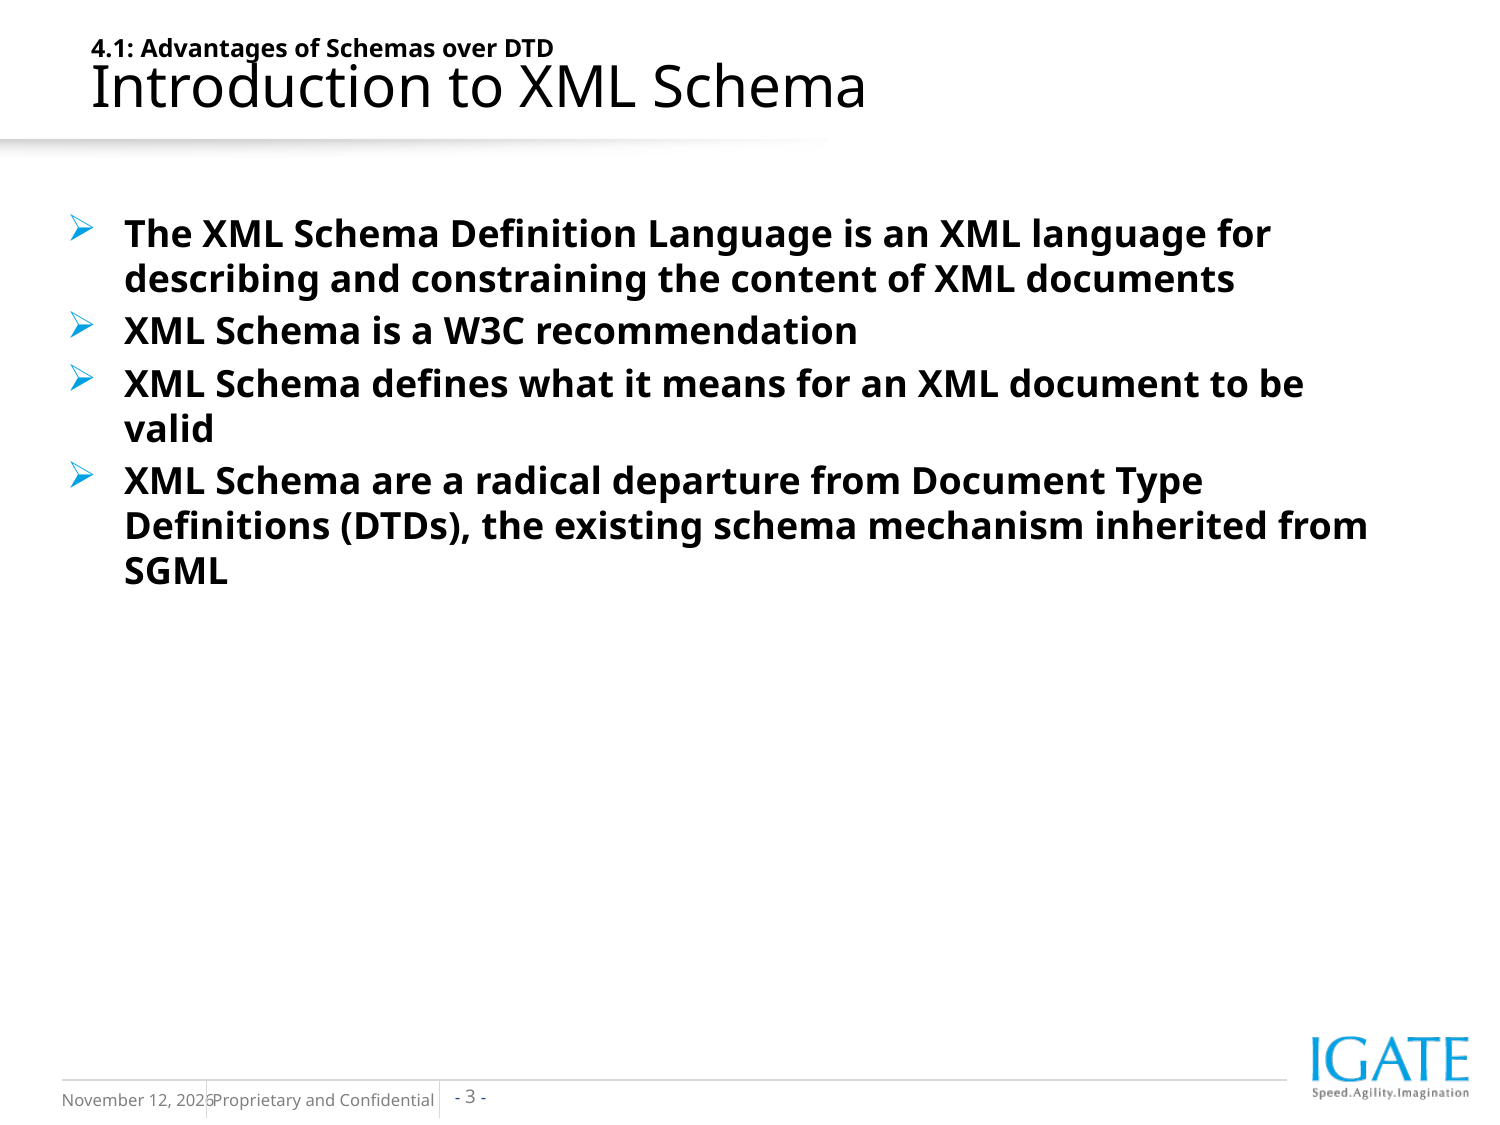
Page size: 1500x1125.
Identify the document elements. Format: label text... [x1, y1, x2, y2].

picture [1304, 1028, 1475, 1105]
text_box 4.1: Advantages of Schemas over DTD Introduction to XML Schema [76, 20, 1414, 138]
picture [0, 112, 919, 174]
text_box The XML Schema Definition Language is an XML language for describing and constraining the content of XML documents XML Schema is a W3C recommendation XML Schema defines what it means for an XML document to be valid XML Schema are a radical departure from Document Type Definitions (DTDs), the existing schema mechanism inherited from SGML [52, 202, 1402, 1027]
